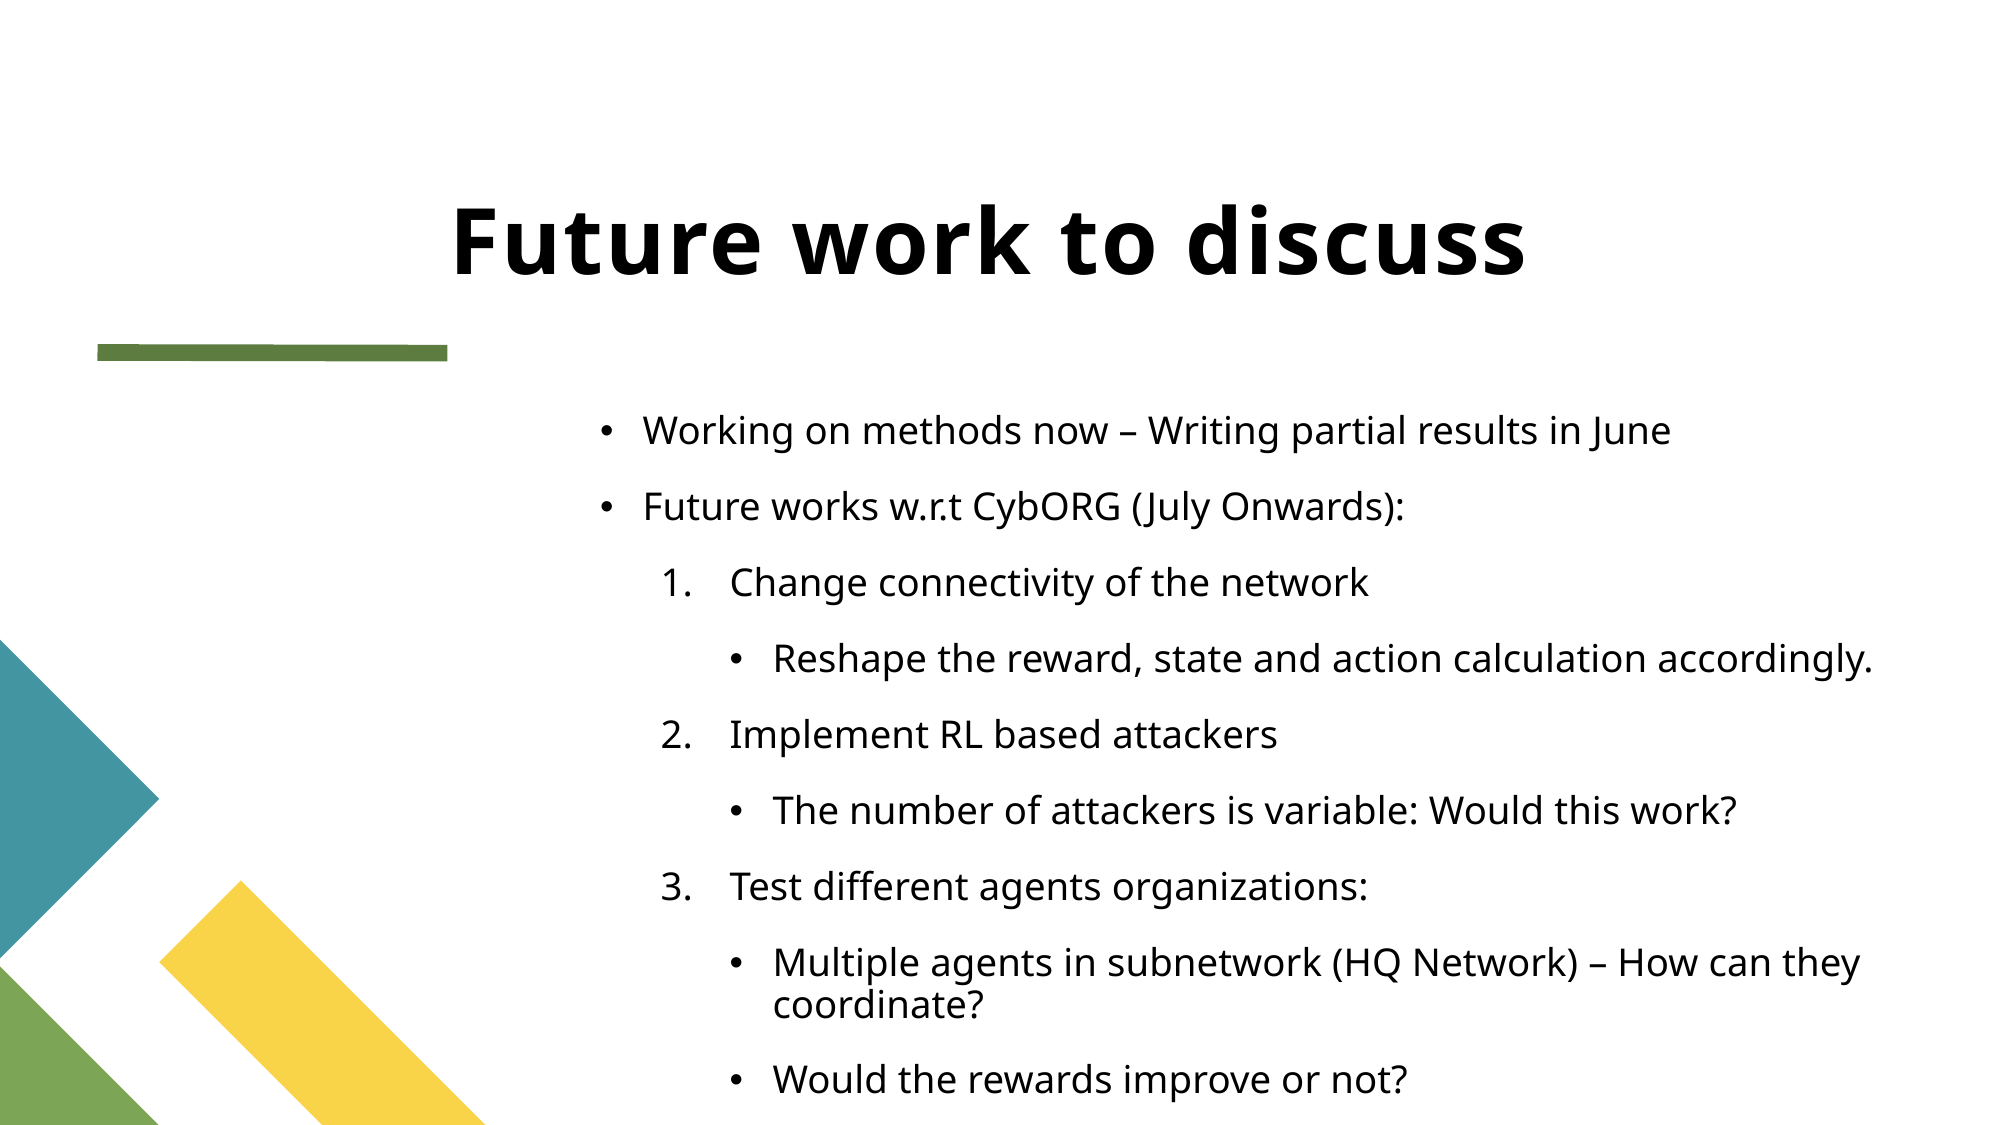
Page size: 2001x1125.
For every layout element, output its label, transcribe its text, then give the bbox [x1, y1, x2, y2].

list Working on methods now – Writing partial results in June Future works w.r.t CybORG (July Onwards): Change connectivity of the network Reshape the reward, state and action calculation accordingly. Implement RL based attackers The number of attackers is variable: Would this work? Test different agents organizations: Multiple agents in subnetwork (HQ Network) – How can they coordinate? Would the rewards improve or not? [600, 374, 1882, 1125]
title Future work to discuss [97, 16, 1882, 293]
